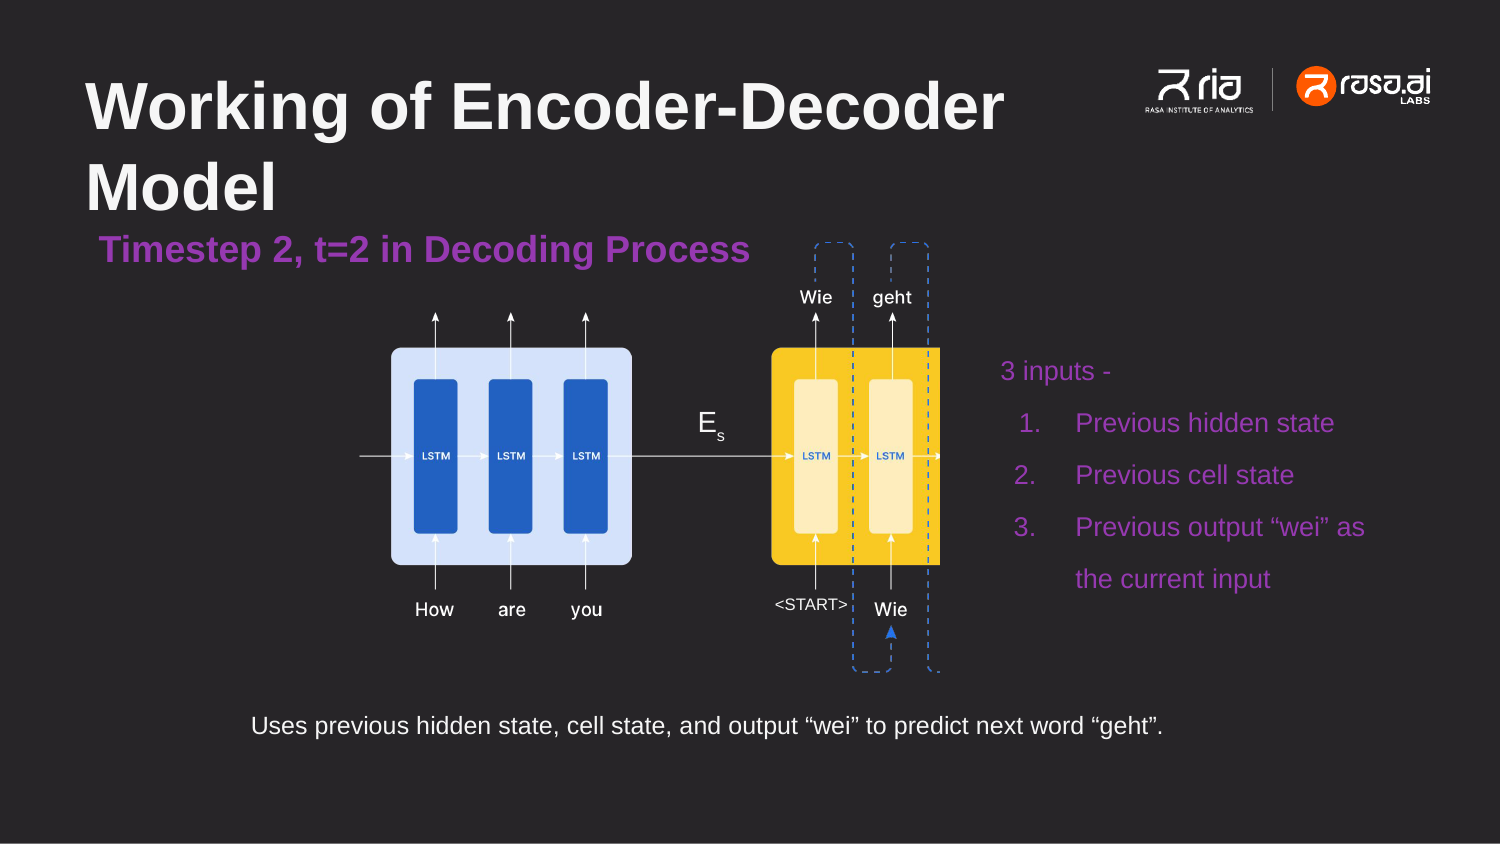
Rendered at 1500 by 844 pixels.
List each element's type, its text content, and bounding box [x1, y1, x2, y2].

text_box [939, 203, 1198, 693]
title Working of Encoder-Decoder Model [83, 61, 1188, 224]
text_box Timestep 2, t=2 in Decoding Process [96, 222, 249, 270]
text_box the current input [1235, 559, 1291, 594]
text_box Previous hidden state Previous cell state Previous output “wei” as [1235, 403, 1388, 542]
picture [254, 201, 1231, 752]
picture [1137, 59, 1261, 121]
